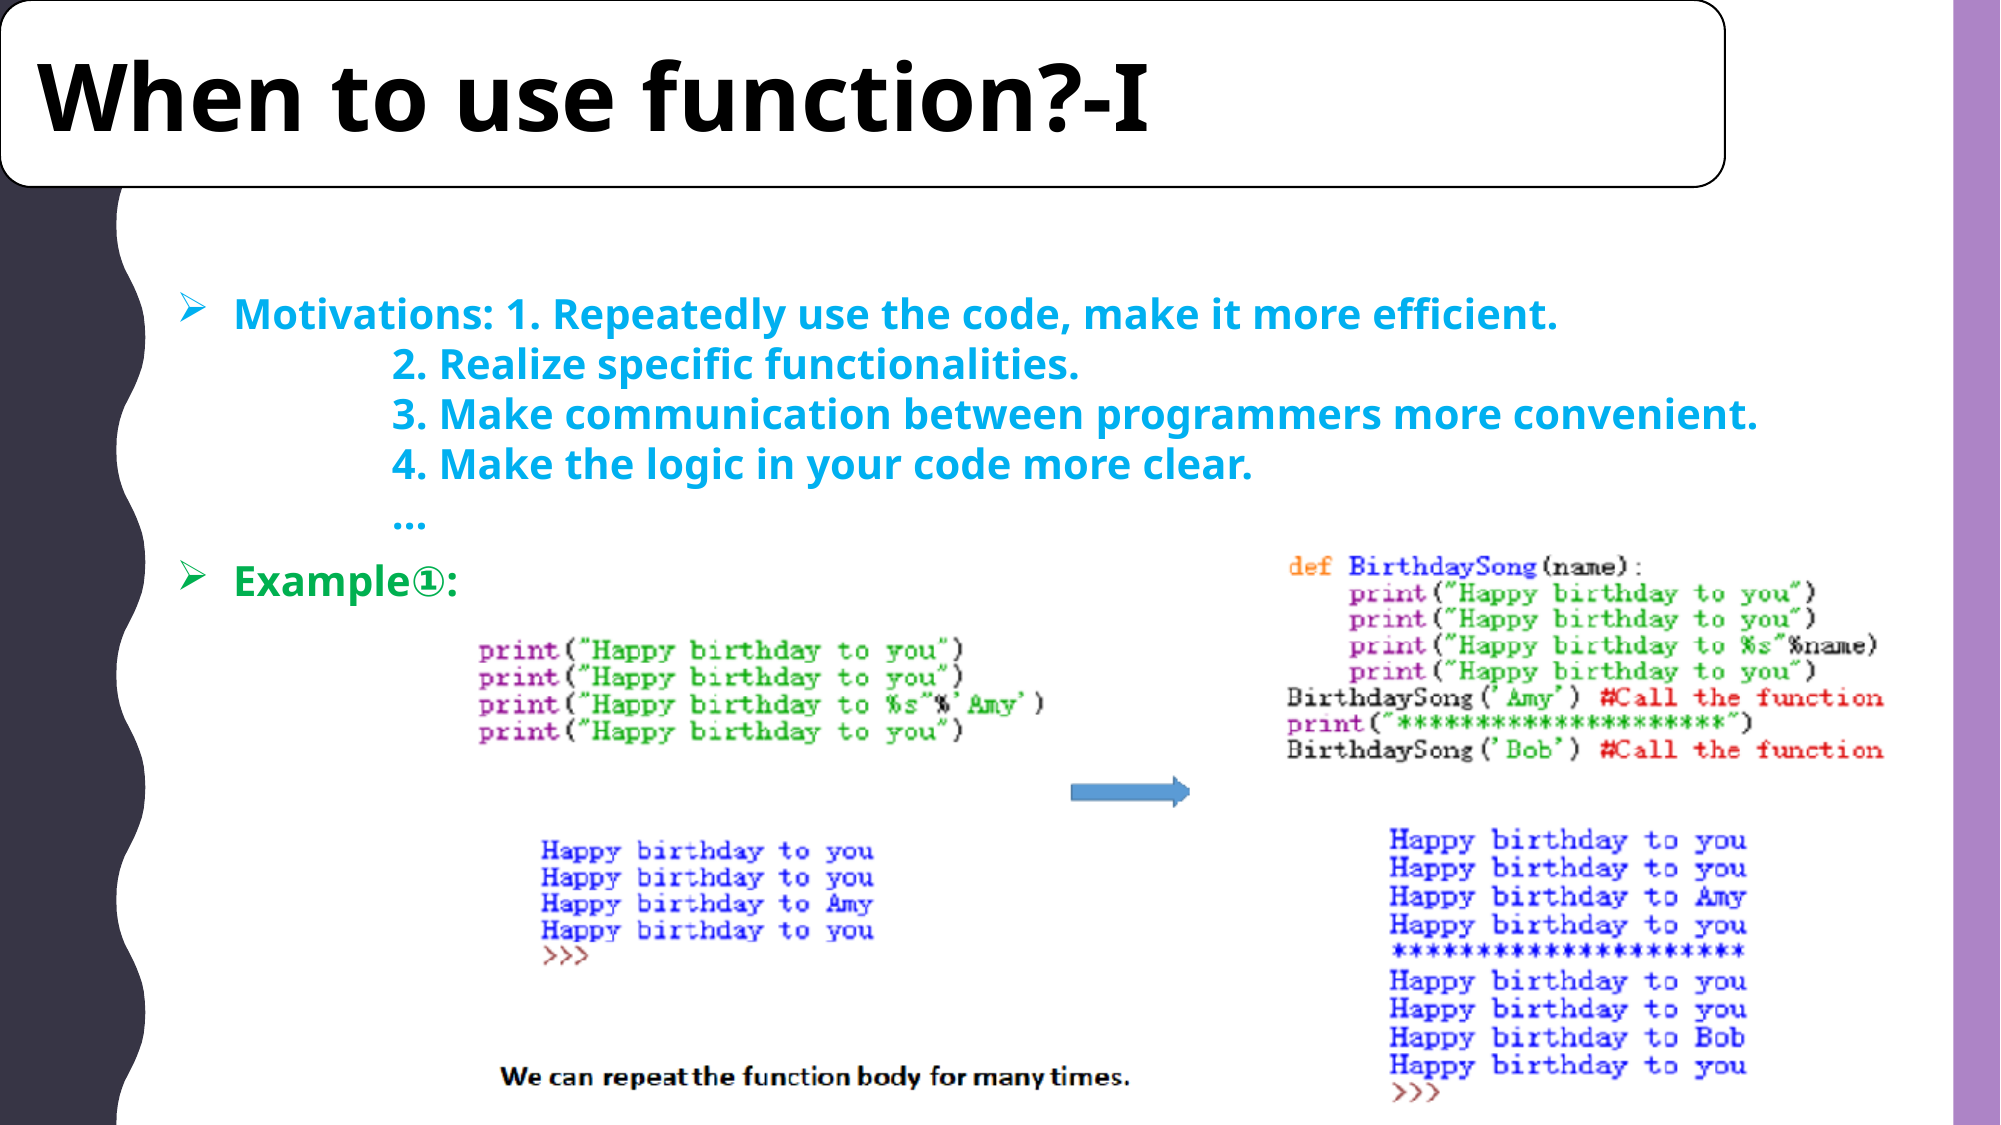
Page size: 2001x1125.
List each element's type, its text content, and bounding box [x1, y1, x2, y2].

picture [477, 548, 1903, 1110]
text_box Example①: [161, 547, 476, 613]
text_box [162, 58, 1887, 248]
text_box Motivations: 1. Repeatedly use the code, make it more efficient. 2. Realize specific functionalities. 3. Make communication between programmers more convenient. 4. Make the logic in your code more clear. … [161, 280, 1887, 545]
